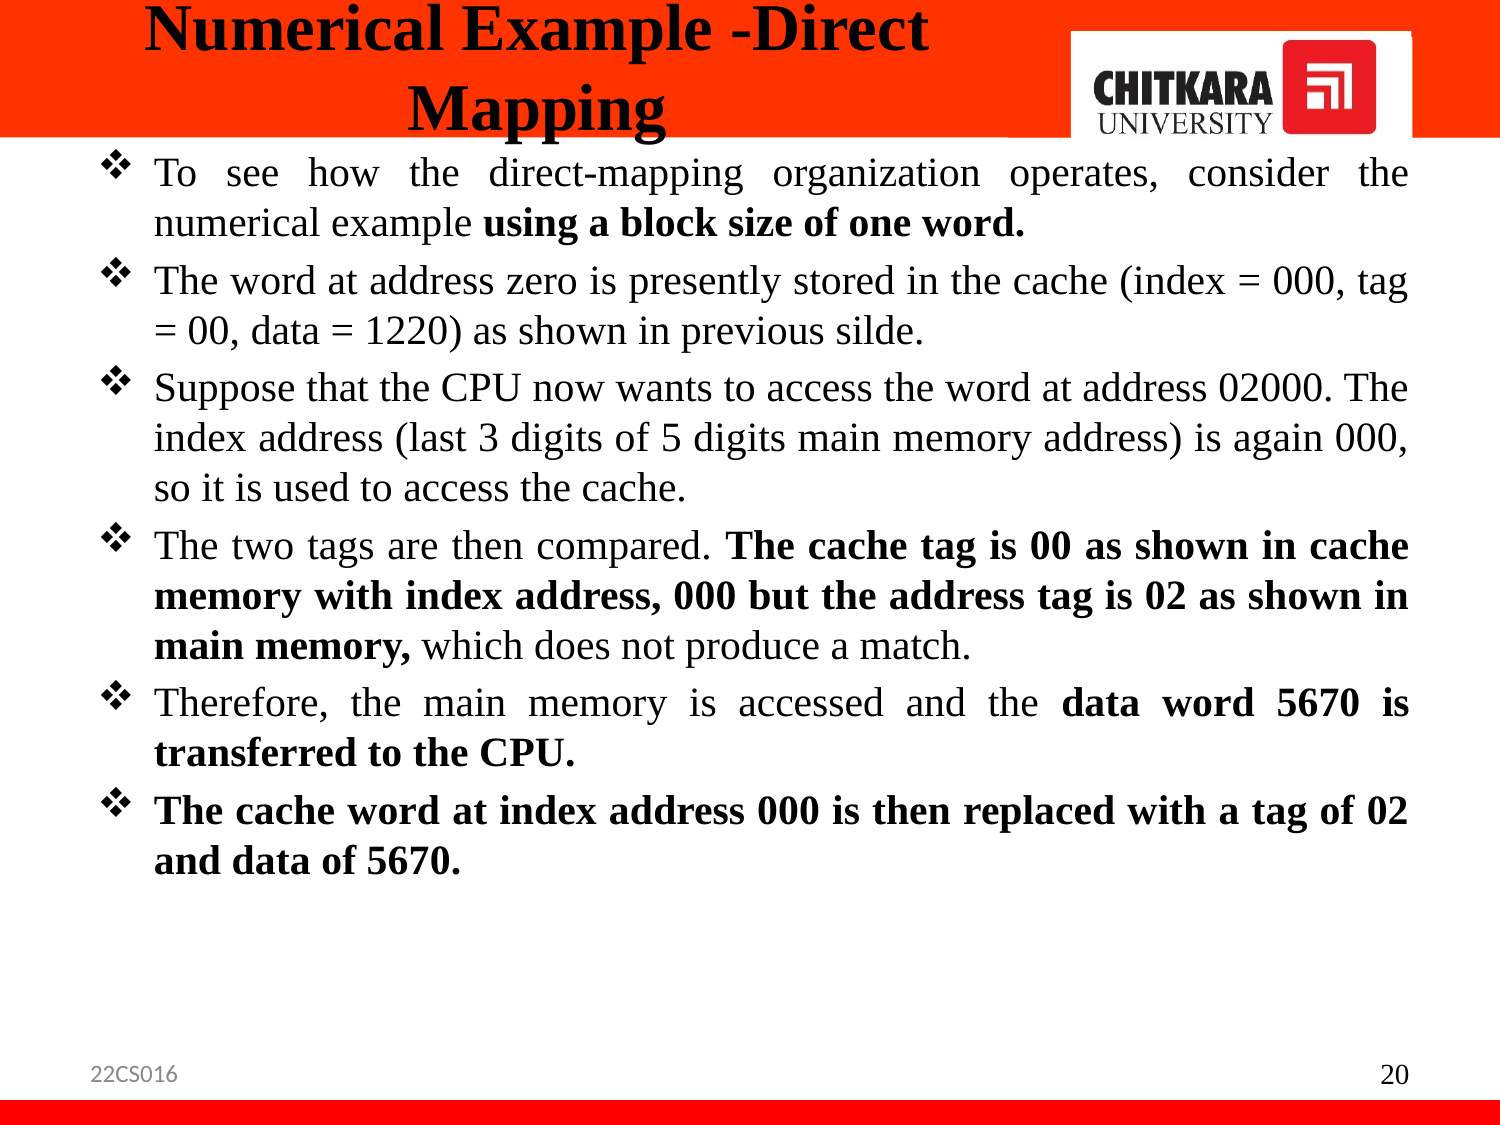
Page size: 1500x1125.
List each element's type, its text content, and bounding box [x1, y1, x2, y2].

slide_number 22CS016 [75, 1042, 425, 1103]
title Numerical Example -Direct Mapping [0, 0, 1075, 128]
list To see how the direct-mapping organization operates, consider the numerical example using a block size of one word. The word at address zero is presently stored in the cache (index = 000, tag = 00, data = 1220) as shown in previous silde. Suppose that the CPU now wants to access the word at address 02000. The index address (last 3 digits of 5 digits main memory address) is again 000, so it is used to access the cache. The two tags are then compared. The cache tag is 00 as shown in cache memory with index address, 000 but the address tag is 02 as shown in main memory, which does not produce a match. Therefore, the main memory is accessed and the data word 5670 is transferred to the CPU. The cache word at index address 000 is then replaced with a tag of 02 and data of 5670. [63, 137, 1425, 1103]
picture [1074, 37, 1391, 137]
